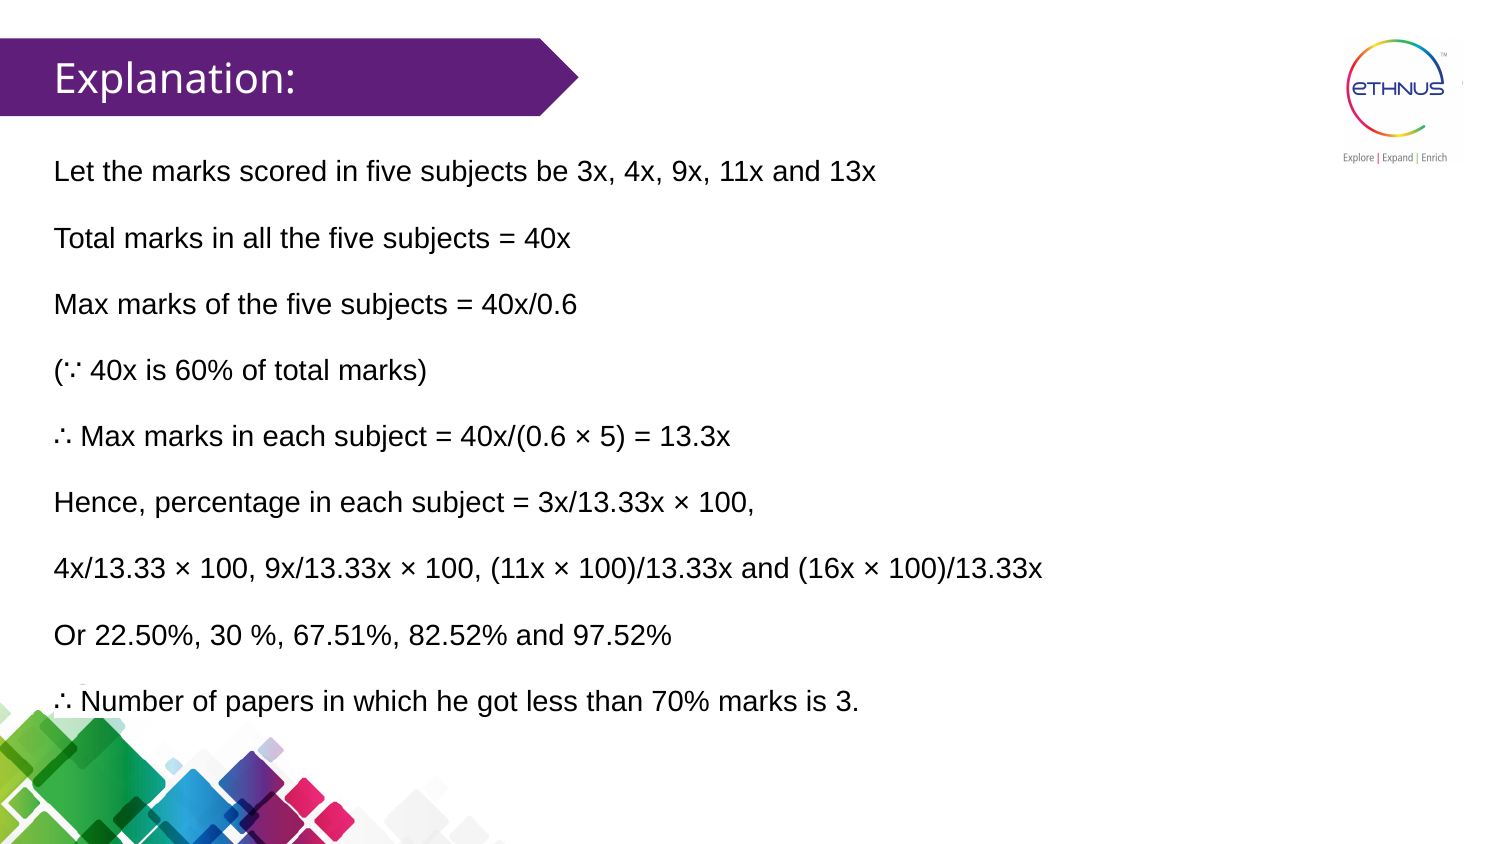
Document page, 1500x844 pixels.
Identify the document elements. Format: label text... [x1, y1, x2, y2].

text_box [518, 38, 579, 117]
picture [0, 668, 732, 844]
text_box Let the marks scored in five subjects be 3x, 4x, 9x, 11x and 13x Total marks in all the five subjects = 40x Max marks of the five subjects = 40x/0.6 (∵ 40x is 60% of total marks) ∴ Max marks in each subject = 40x/(0.6 × 5) = 13.3x Hence, percentage in each subject = 3x/13.33x × 100, 4x/13.33 × 100, 9x/13.33x × 100, (11x × 100)/13.33x and (16x × 100)/13.33x Or 22.50%, 30 %, 67.51%, 82.52% and 97.52% ∴ Number of papers in which he got less than 70% marks is 3. [53, 152, 1265, 669]
picture [1343, 38, 1463, 165]
text_box Explanation: [53, 38, 518, 117]
text_box [0, 38, 53, 117]
